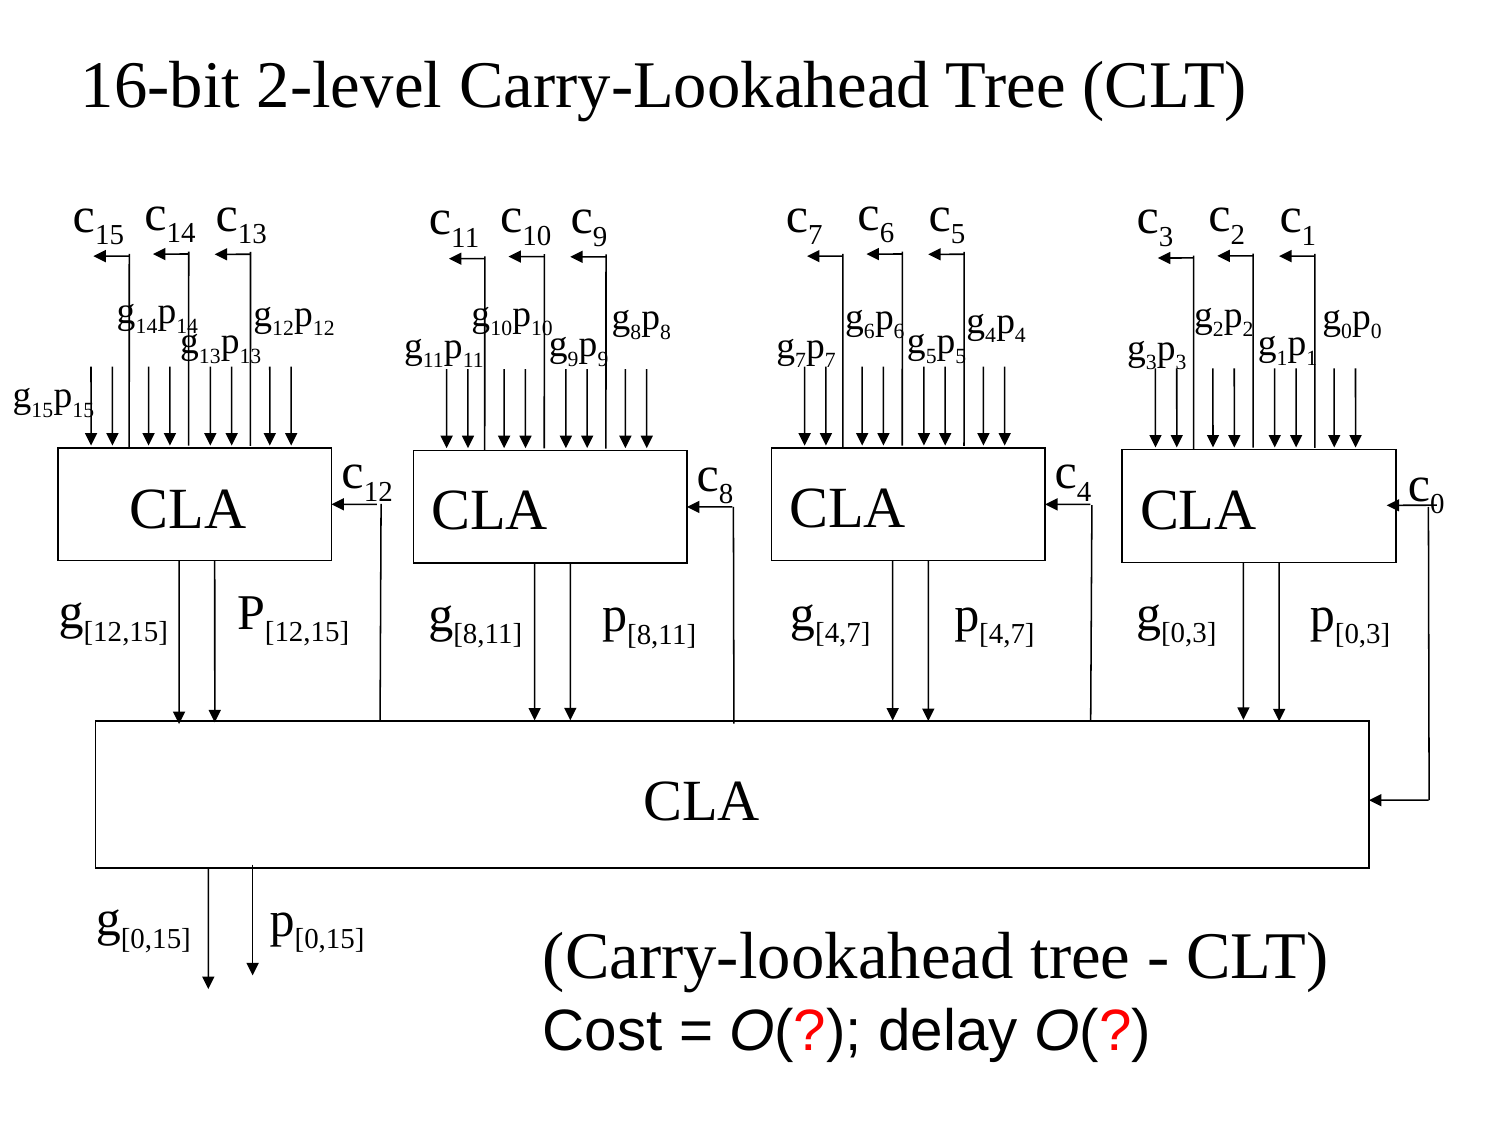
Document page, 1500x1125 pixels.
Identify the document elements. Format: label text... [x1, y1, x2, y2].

text_box g15p15 [0, 362, 35, 429]
text_box (Carry-lookahead tree - CLT) Cost = O(?); delay O(?) [528, 998, 1345, 1070]
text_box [40, 172, 1460, 990]
text_box 16-bit 2-level Carry-Lookahead Tree (CLT) [66, 33, 1281, 129]
